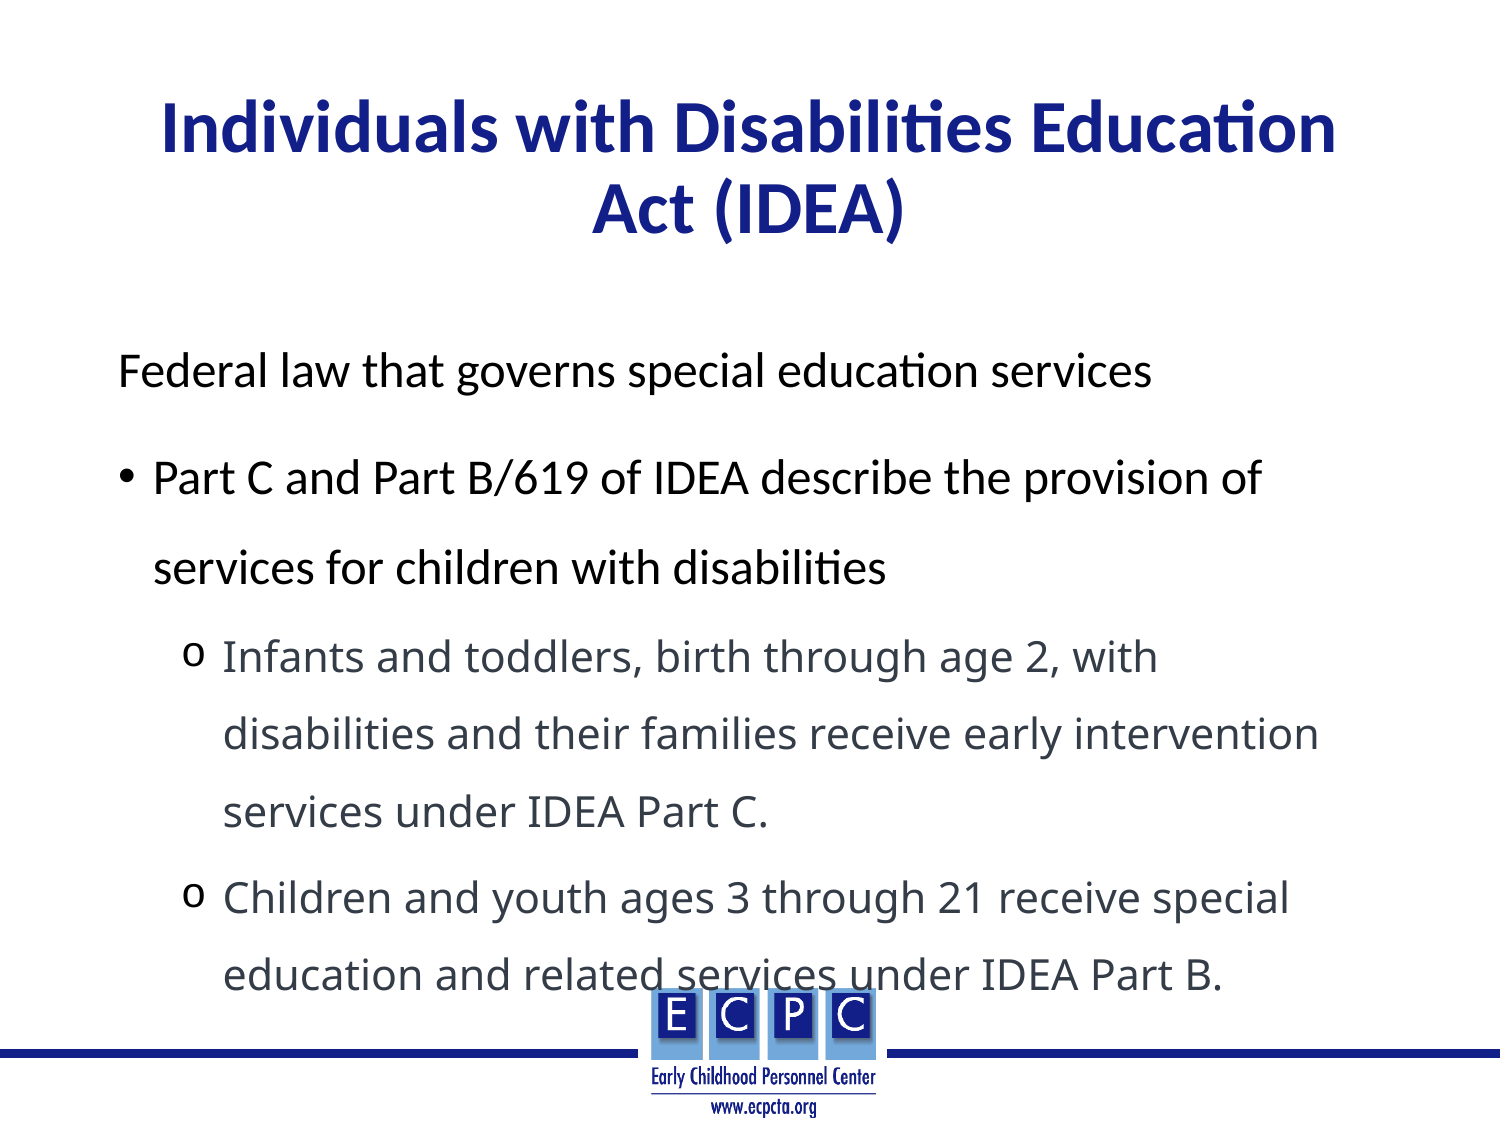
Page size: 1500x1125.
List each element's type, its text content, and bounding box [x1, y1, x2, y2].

title Individuals with Disabilities Education Act (IDEA) [103, 59, 1397, 278]
picture [651, 1014, 876, 1118]
list Federal law that governs special education services Part C and Part B/619 of IDEA describe the provision of services for children with disabilities Infants and toddlers, birth through age 2, with disabilities and their families receive early intervention services under IDEA Part C. Children and youth ages 3 through 21 receive special education and related services under IDEA Part B. [103, 299, 1397, 1014]
